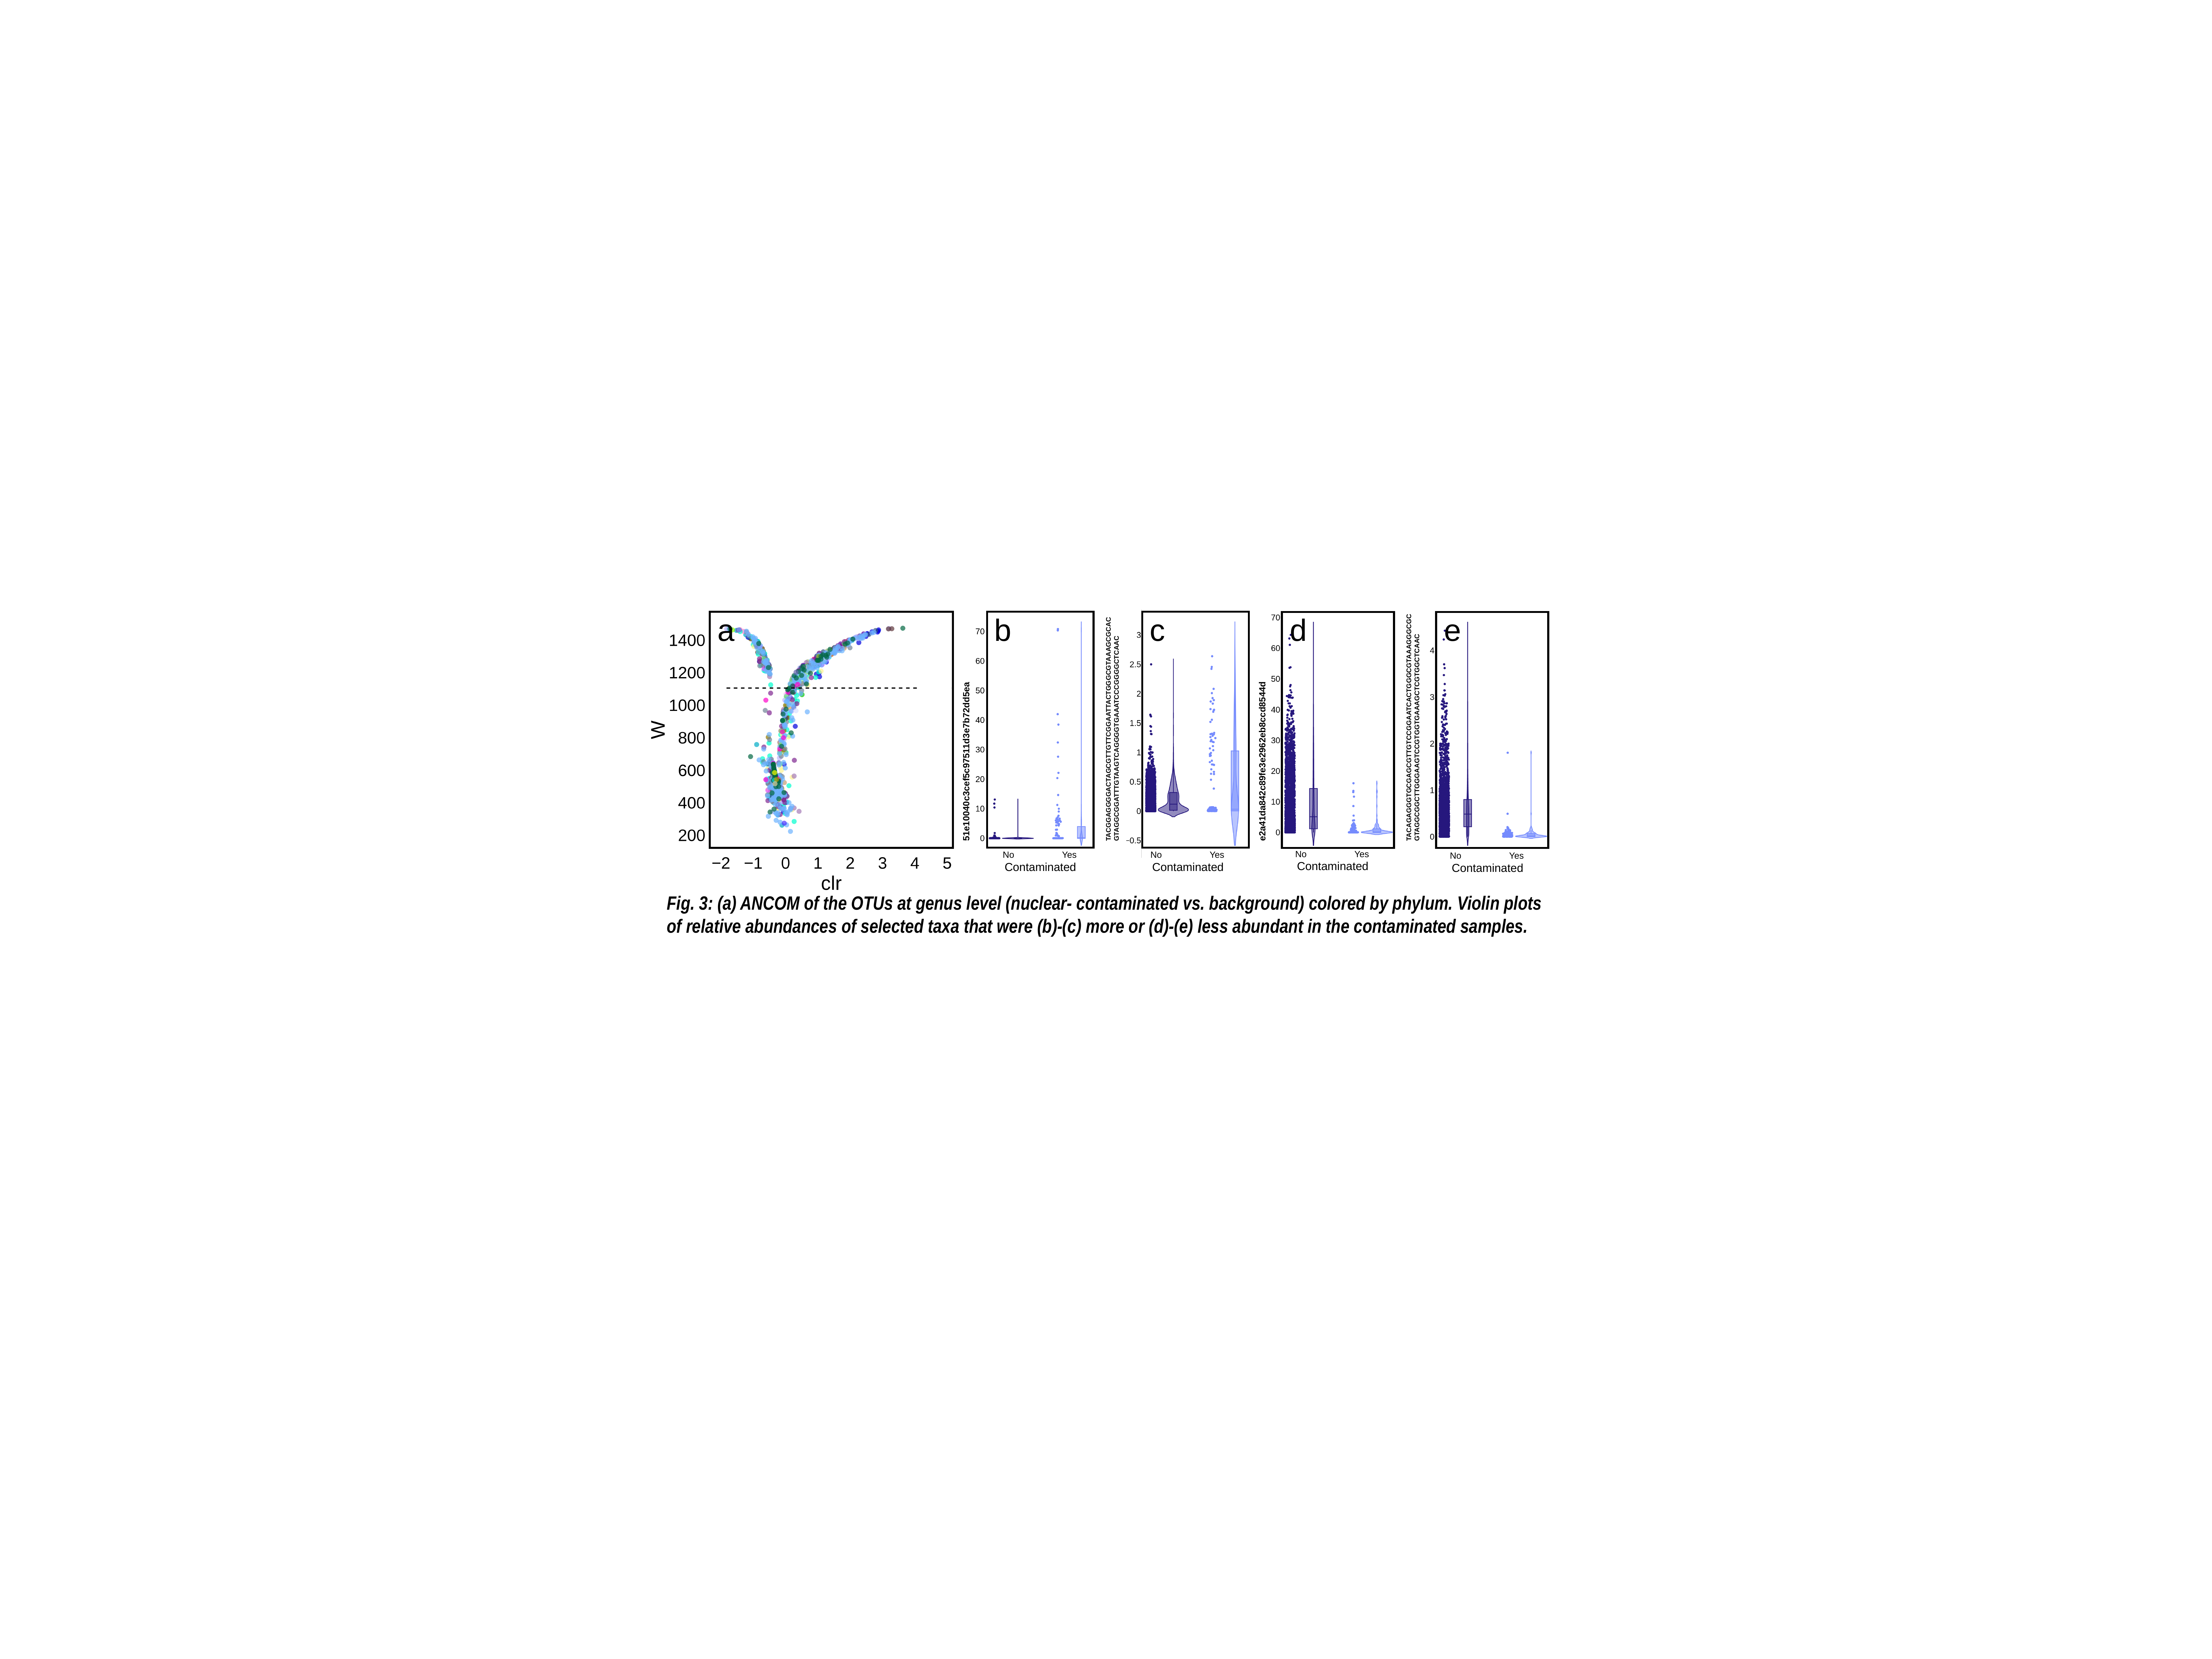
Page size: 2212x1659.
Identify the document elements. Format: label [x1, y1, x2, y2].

text_box [647, 587, 1561, 940]
